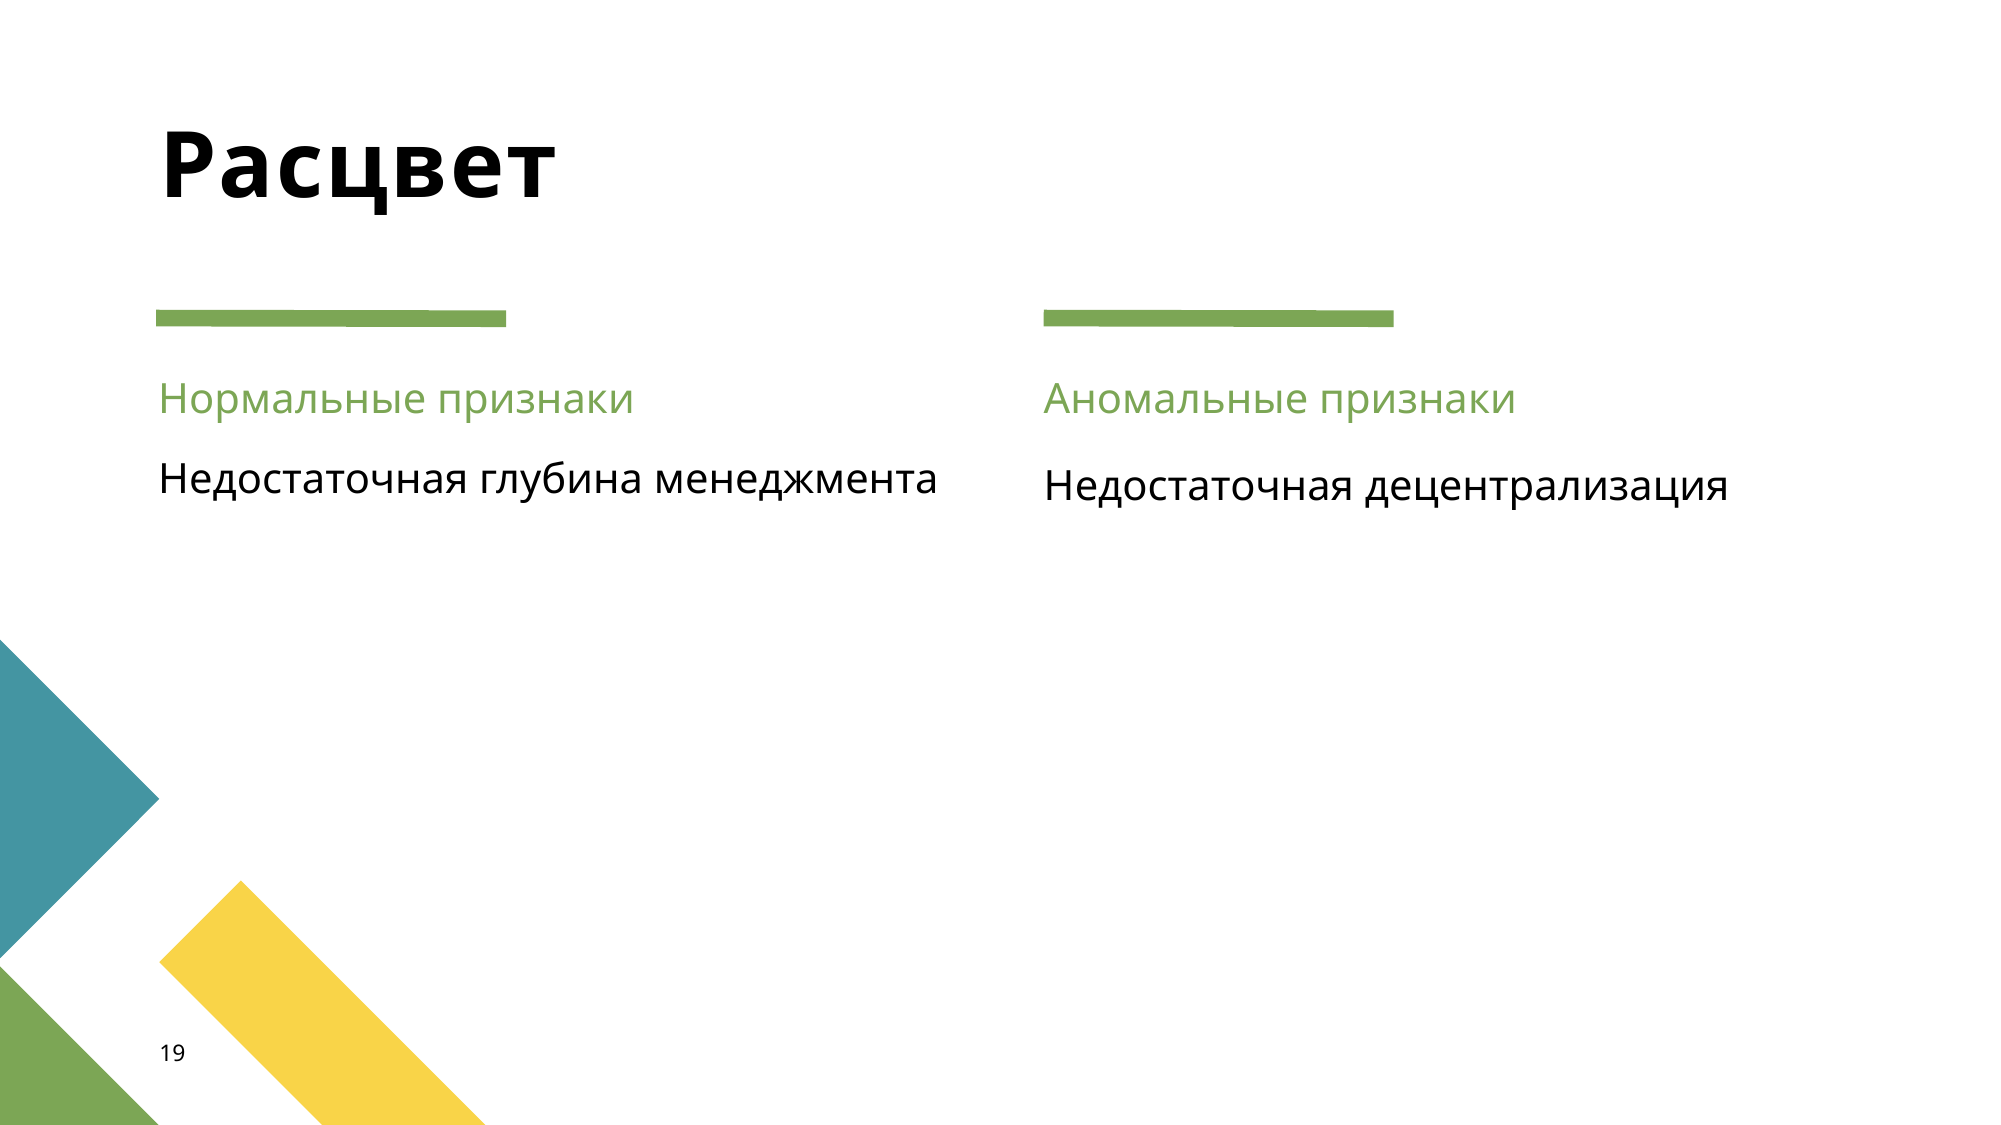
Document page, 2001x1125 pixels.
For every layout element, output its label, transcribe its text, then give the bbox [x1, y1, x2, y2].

title Расцвет [159, 117, 970, 218]
list Нормальные признаки [158, 377, 950, 444]
list Аномальные признаки [1043, 377, 1826, 444]
slide_number 19 [159, 1038, 246, 1080]
list Недостаточная глубина менеджмента [158, 451, 950, 958]
list Недостаточная децентрализация [1043, 459, 1766, 920]
